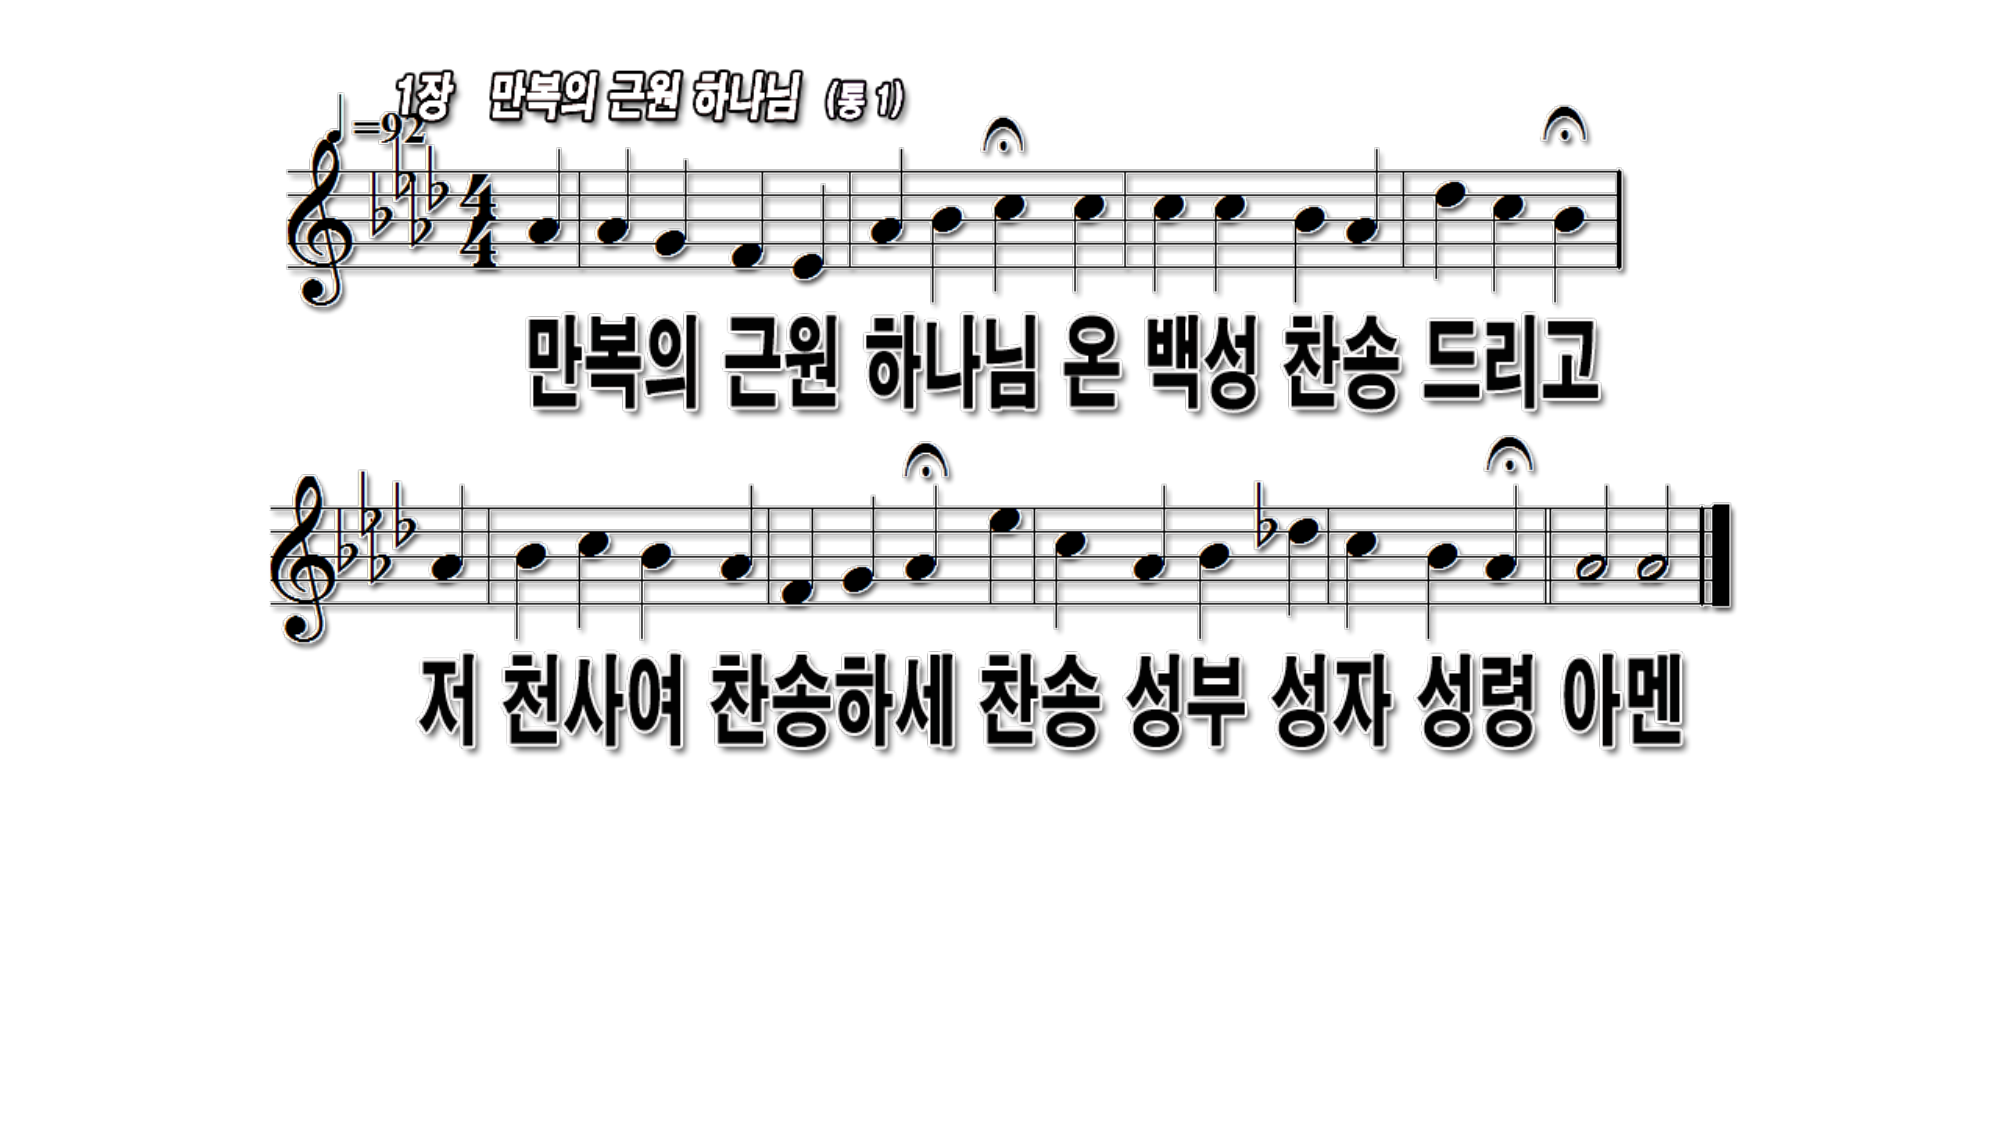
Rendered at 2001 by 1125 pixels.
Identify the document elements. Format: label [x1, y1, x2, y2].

picture [249, 0, 1750, 835]
